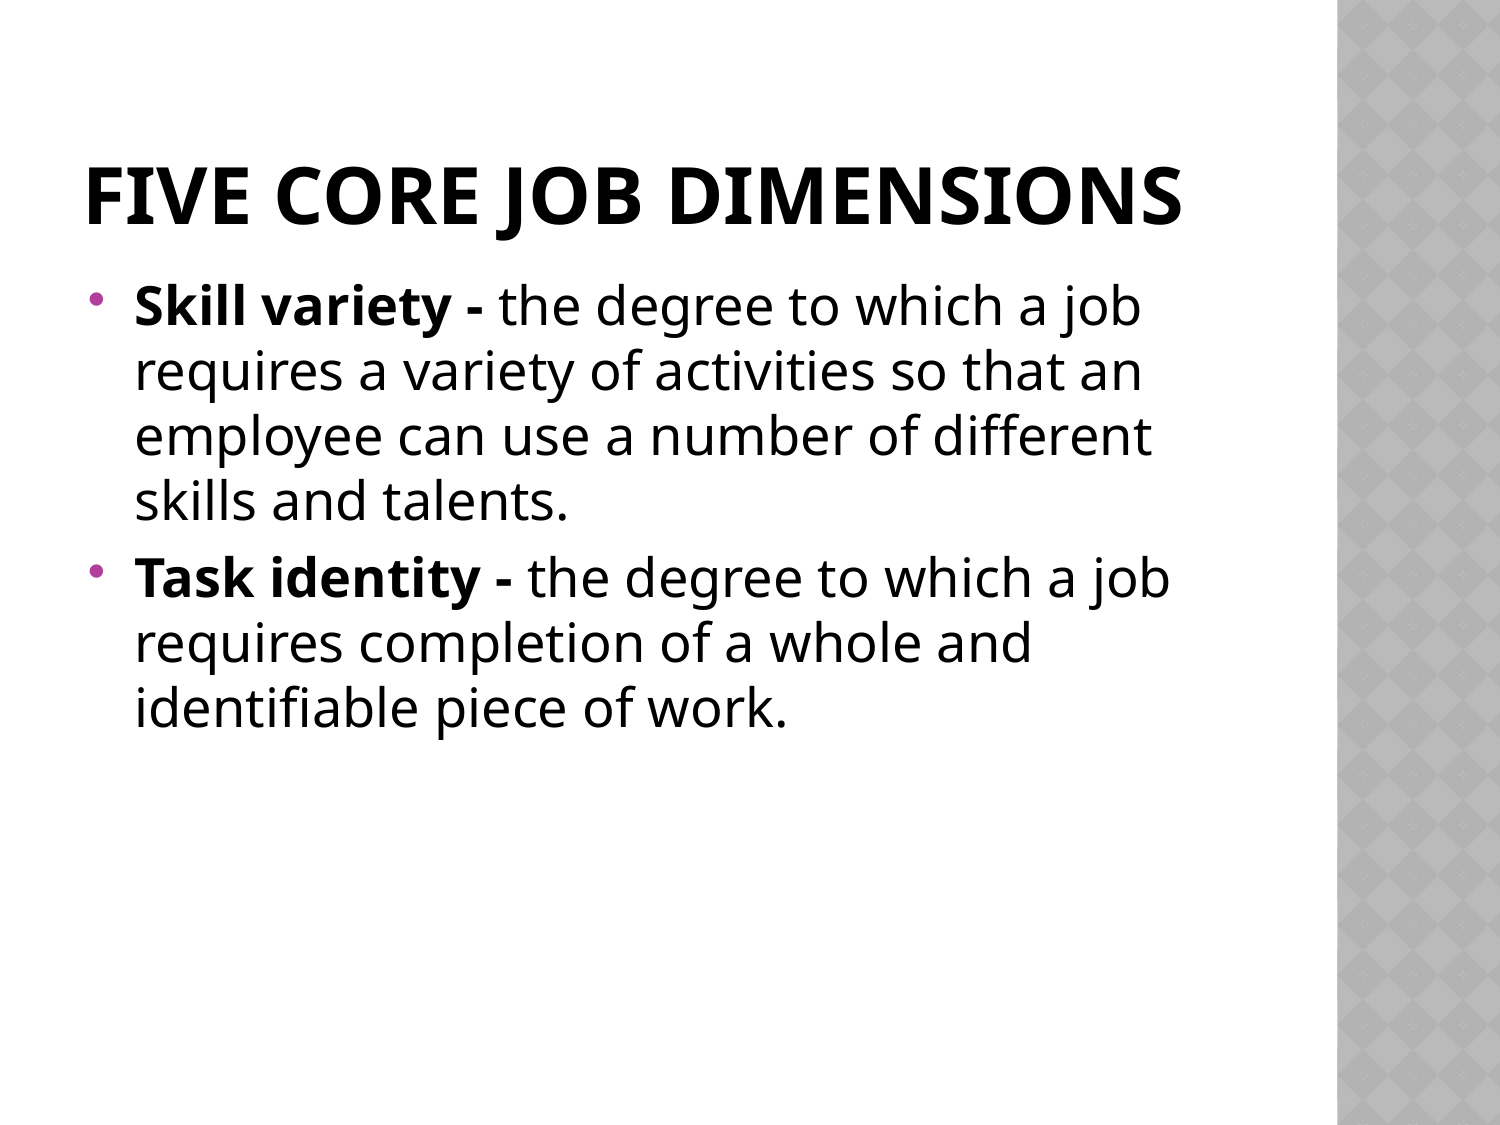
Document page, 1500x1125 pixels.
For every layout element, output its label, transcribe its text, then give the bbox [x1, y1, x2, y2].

list Skill variety - the degree to which a job requires a variety of activities so that an employee can use a number of different skills and talents. Task identity - the degree to which a job requires completion of a whole and identifiable piece of work. [75, 264, 1263, 1059]
title Five Core Job Dimensions [75, 52, 1263, 240]
